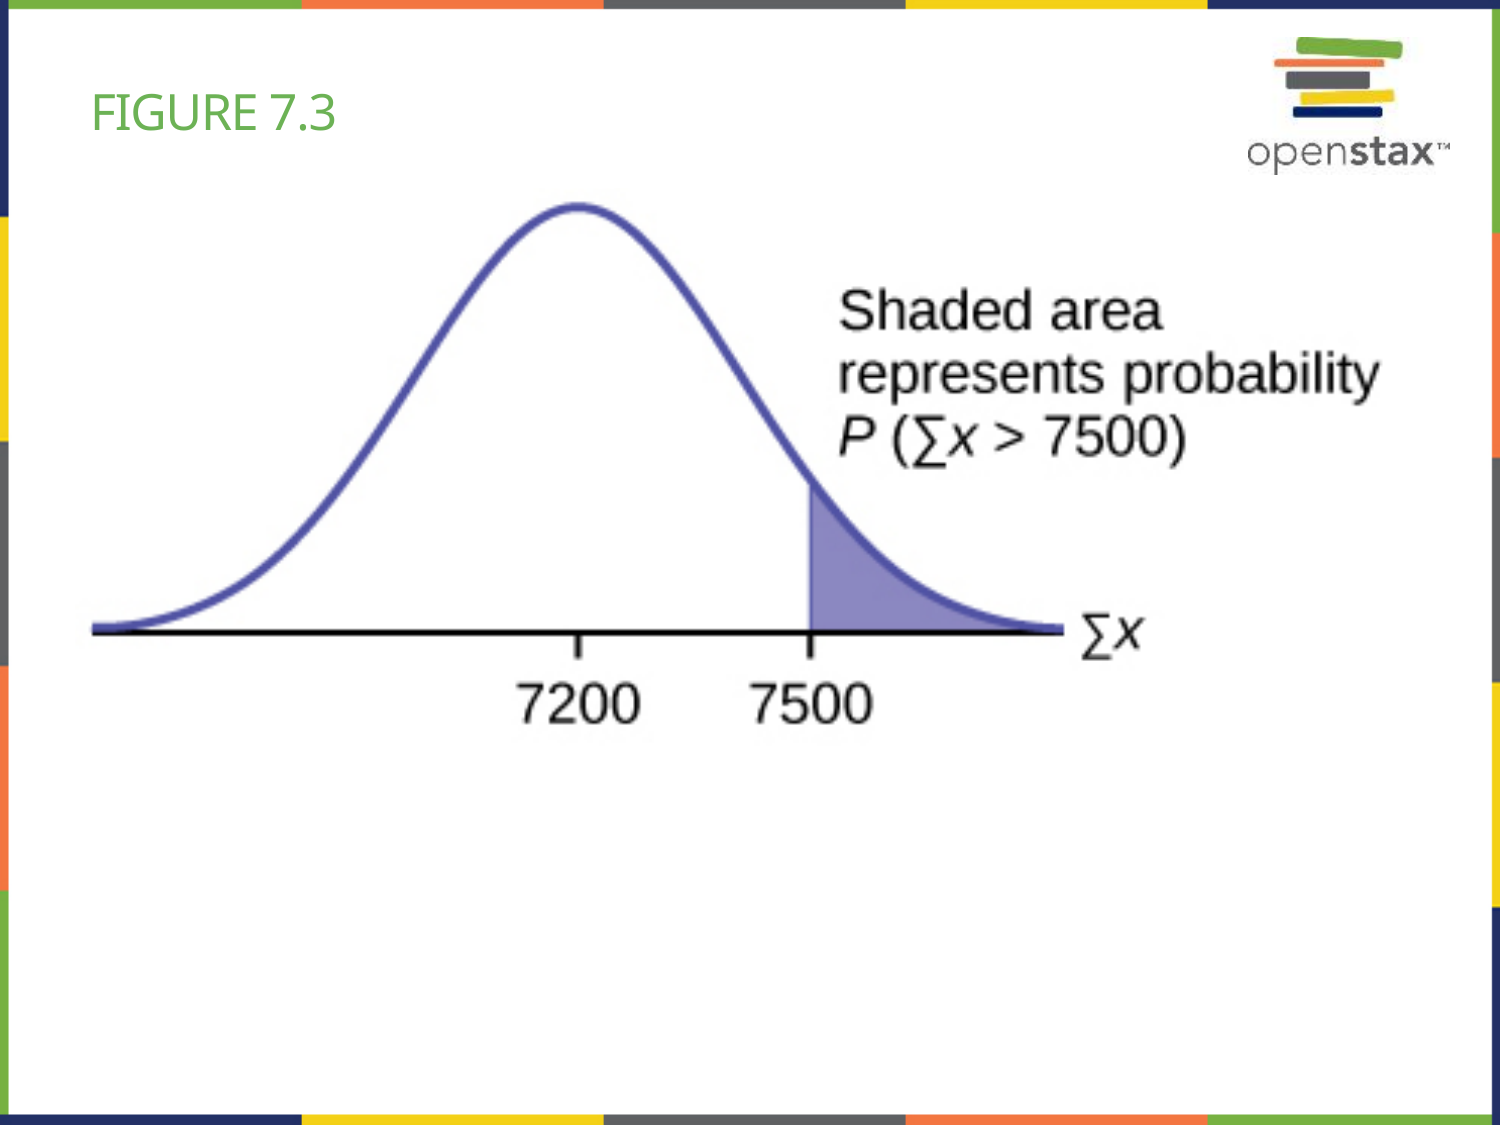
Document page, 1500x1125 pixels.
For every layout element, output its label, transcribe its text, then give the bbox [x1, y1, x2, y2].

picture [0, 0, 1500, 1125]
title Figure 7.3 [75, 39, 1246, 148]
